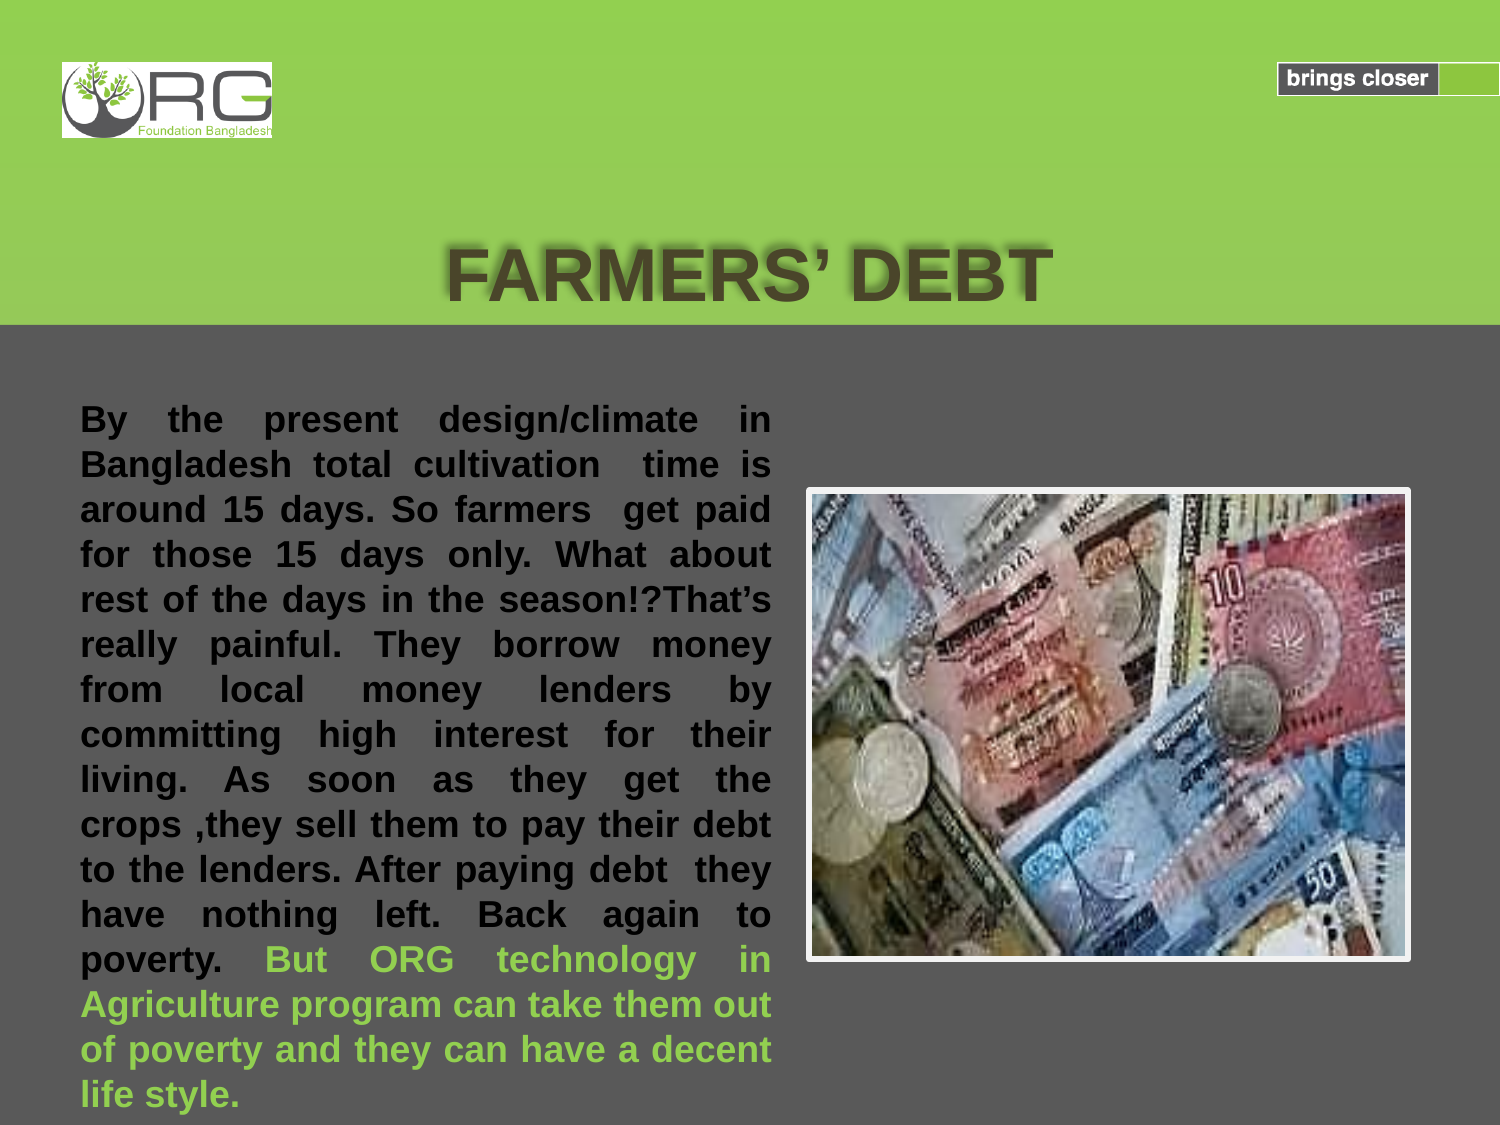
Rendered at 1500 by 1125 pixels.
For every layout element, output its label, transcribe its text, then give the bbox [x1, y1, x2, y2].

text_box By the present design/climate in Bangladesh total cultivation time is around 15 days. So farmers get paid for those 15 days only. What about rest of the days in the season!?That’s really painful. They borrow money from local money lenders by committing high interest for their living. As soon as they get the crops ,they sell them to pay their debt to the lenders. After paying debt they have nothing left. Back again to poverty. But ORG technology in Agriculture program can take them out of poverty and they can have a decent life style. [65, 387, 788, 1075]
picture [1277, 62, 1500, 97]
picture [812, 493, 1405, 957]
picture [62, 62, 272, 138]
text_box FARMERS’ DEBT [50, 218, 1450, 324]
text_box [0, 323, 1500, 1125]
